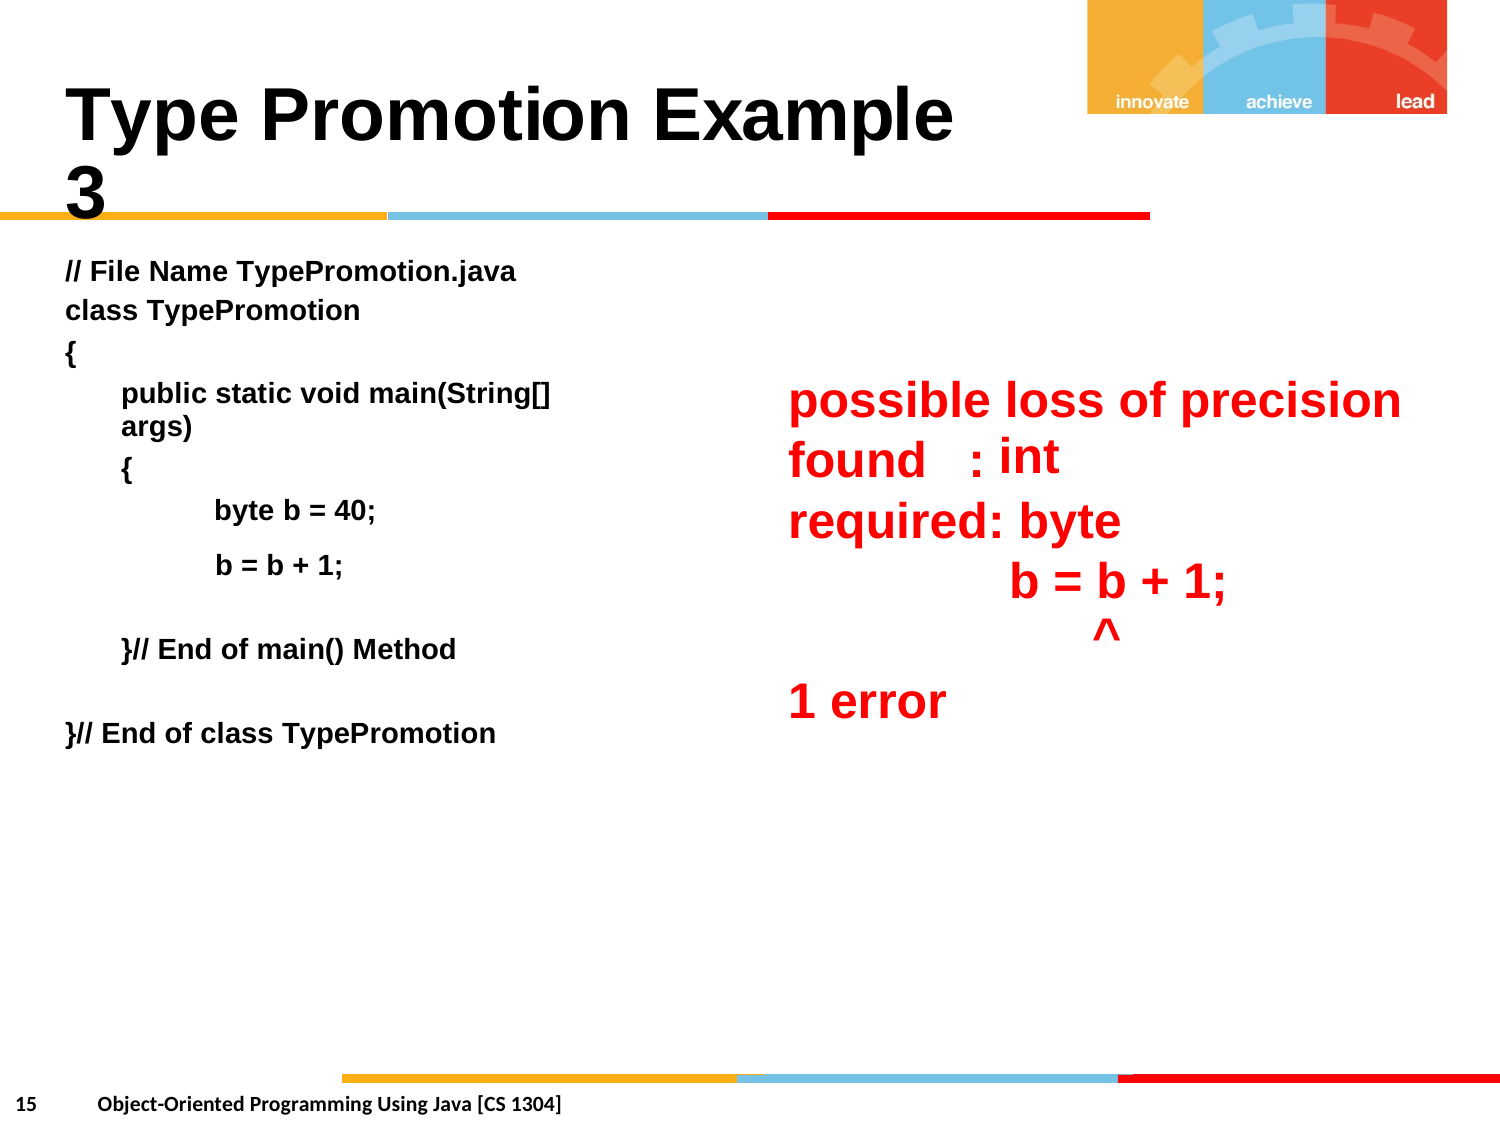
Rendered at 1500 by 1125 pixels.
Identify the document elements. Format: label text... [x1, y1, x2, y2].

text_box loss of precision int [996, 374, 1412, 489]
text_box b [1007, 554, 1050, 609]
text_box required: byte [786, 494, 1131, 549]
text_box error [827, 674, 957, 729]
text_box }// End of class TypePromotion [62, 717, 497, 751]
text_box 15 [12, 1092, 47, 1122]
text_box Type Promotion Example 3 [62, 76, 964, 156]
text_box Object-Oriented Programming Using Java [CS 1304] [95, 1092, 635, 1122]
text_box + [1138, 554, 1180, 609]
text_box 1; [1181, 554, 1238, 609]
text_box : [966, 434, 995, 489]
text_box }// End of main() Method [119, 633, 462, 667]
text_box b = b + 1; [212, 549, 350, 583]
text_box found [786, 434, 937, 489]
text_box [1087, 0, 1448, 114]
text_box = b ^ [1051, 554, 1137, 669]
text_box possible [786, 374, 996, 429]
text_box // File Name TypePromotion.java class TypePromotion { public static void main(String[] args) { byte b = 40; [62, 255, 634, 499]
text_box 1 [786, 674, 826, 729]
